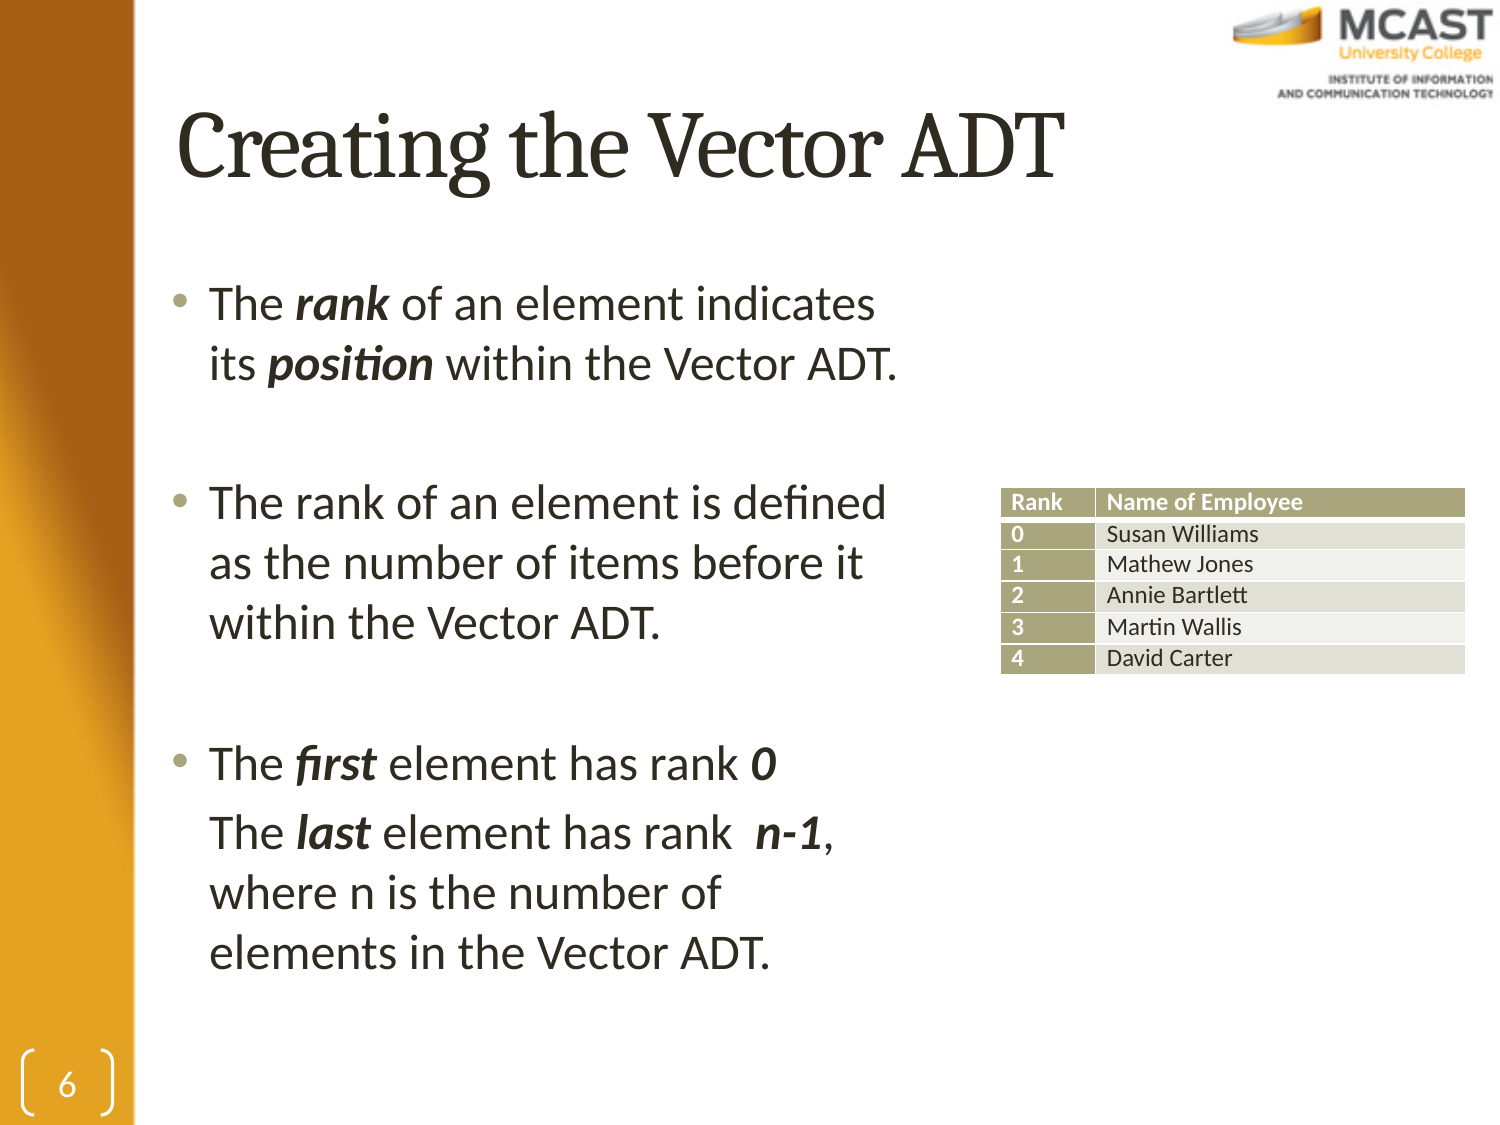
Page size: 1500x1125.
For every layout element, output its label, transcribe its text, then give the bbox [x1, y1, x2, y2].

table_cell Annie Bartlett [1096, 582, 1465, 612]
table_header Rank [1001, 488, 1095, 517]
slide_number 6 [20, 1048, 115, 1117]
picture [0, 0, 1500, 1125]
list The rank of an element indicates its position within the Vector ADT. The rank of an element is defined as the number of items before it within the Vector ADT. The first element has rank 0 The last element has rank n-1, where n is the number of elements in the Vector ADT. [137, 262, 925, 1050]
title Creating the Vector ADT [162, 45, 1475, 233]
table_cell 0 [1001, 523, 1095, 549]
table_cell Martin Wallis [1096, 613, 1465, 643]
table_cell 3 [1001, 613, 1095, 643]
table_cell 4 [1001, 645, 1095, 674]
table_cell Susan Williams [1096, 523, 1465, 549]
table_cell 1 [1001, 550, 1095, 580]
table_cell Mathew Jones [1096, 550, 1465, 580]
table_header Name of Employee [1096, 488, 1465, 517]
table_cell 2 [1001, 582, 1095, 612]
table_cell David Carter [1096, 645, 1465, 674]
